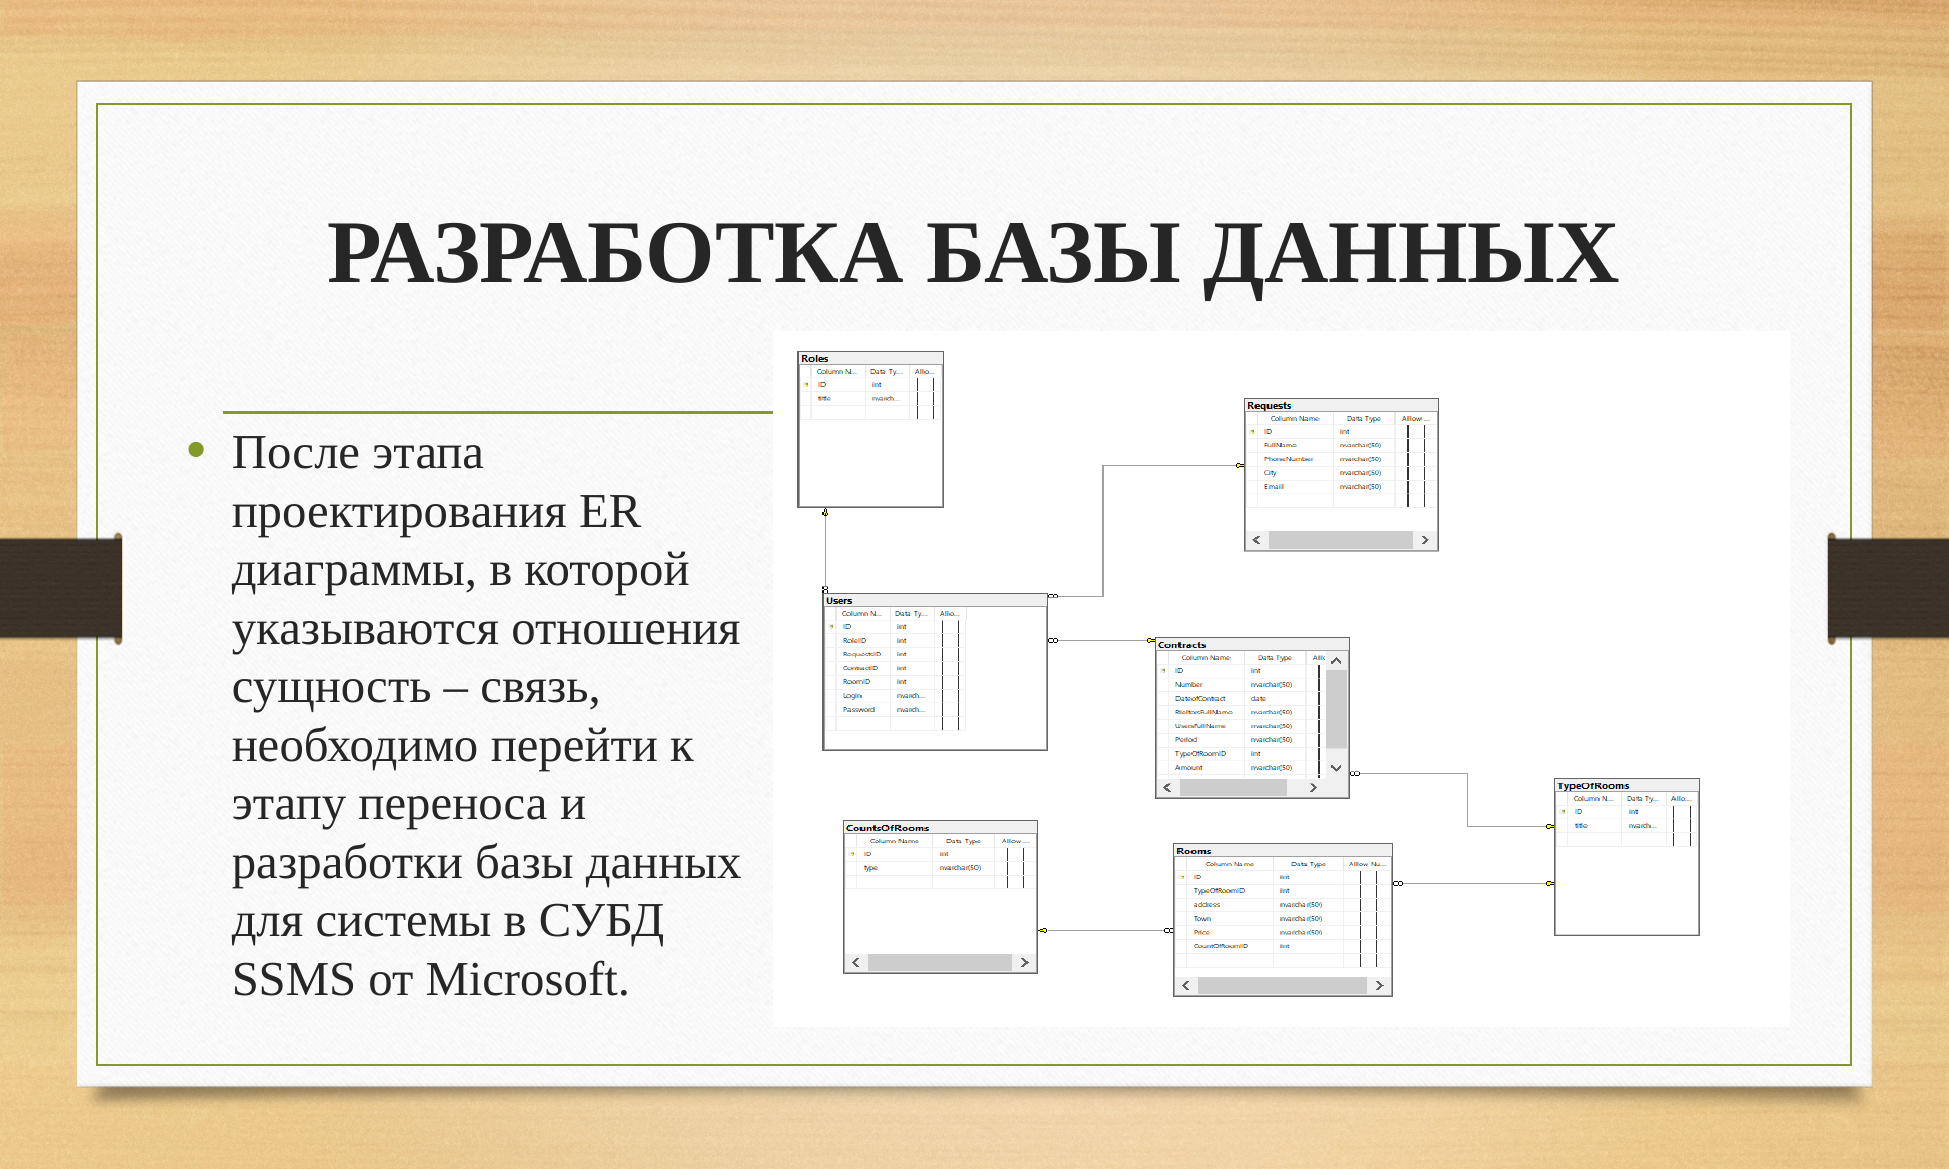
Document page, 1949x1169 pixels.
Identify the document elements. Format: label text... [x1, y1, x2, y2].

title Разработка базы данных [207, 135, 1742, 331]
list После этапа проектирования ER диаграммы, в которой указываются отношения сущность – связь, необходимо перейти к этапу переноса и разработки базы данных для системы в СУБД SSMS от Microsoft. [171, 331, 786, 1106]
picture [0, 0, 1949, 1169]
